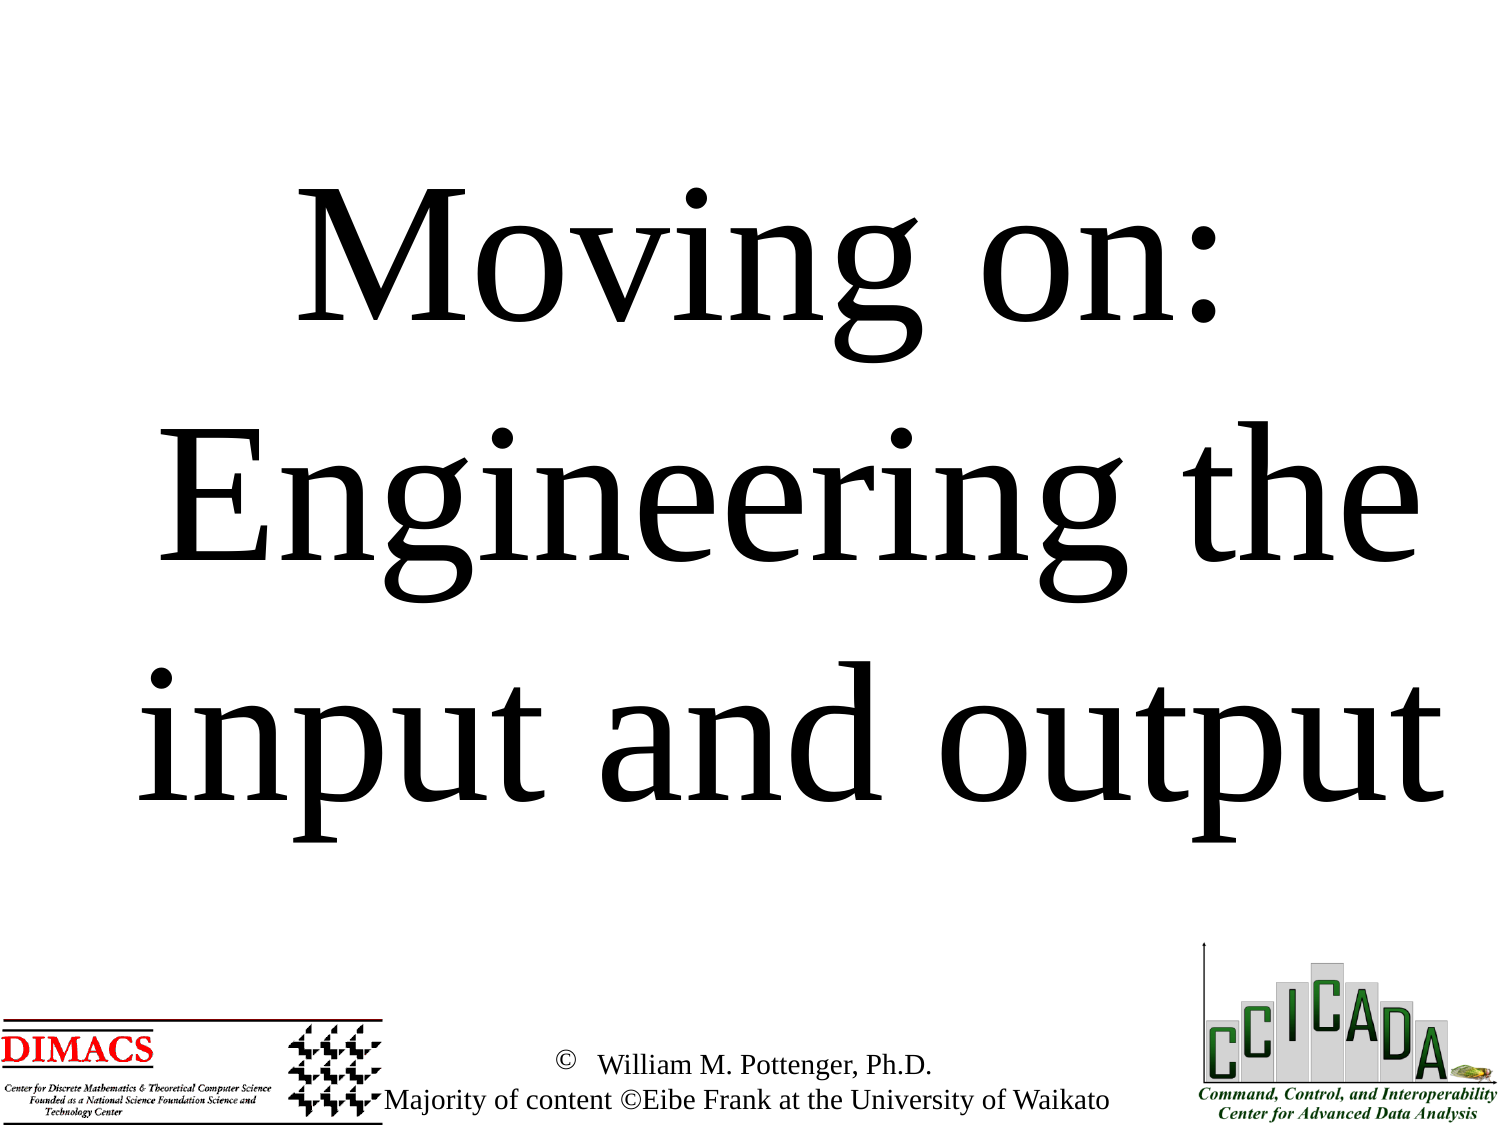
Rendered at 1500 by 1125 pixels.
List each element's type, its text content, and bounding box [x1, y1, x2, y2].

footer William M. Pottenger, Ph.D. Majority of content ©Eibe Frank at the University of Waikato [337, 1037, 1150, 1088]
picture [1196, 939, 1500, 1125]
text_box Moving on: Engineering the input and output [62, 112, 1463, 900]
picture [0, 1019, 388, 1125]
